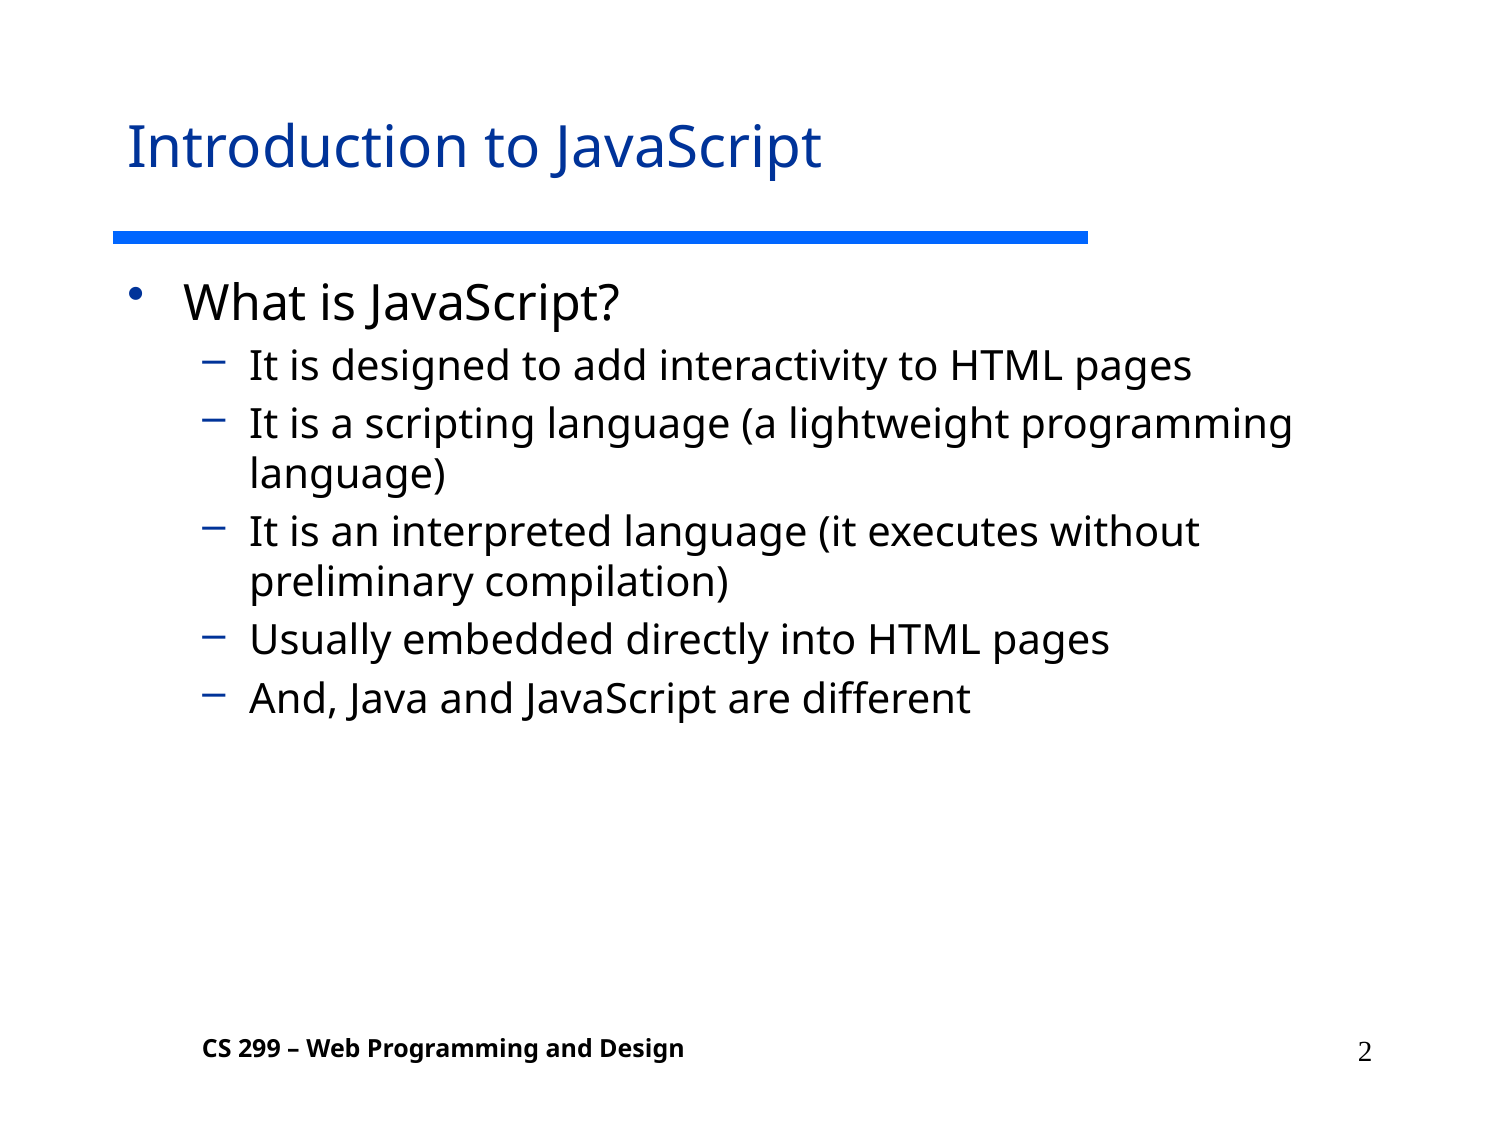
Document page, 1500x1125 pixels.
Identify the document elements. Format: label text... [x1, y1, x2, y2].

slide_number 2 [1074, 1025, 1388, 1100]
title Introduction to JavaScript [112, 50, 1388, 238]
list What is JavaScript? It is designed to add interactivity to HTML pages It is a scripting language (a lightweight programming language) It is an interpreted language (it executes without preliminary compilation) Usually embedded directly into HTML pages And, Java and JavaScript are different [112, 262, 1388, 1000]
